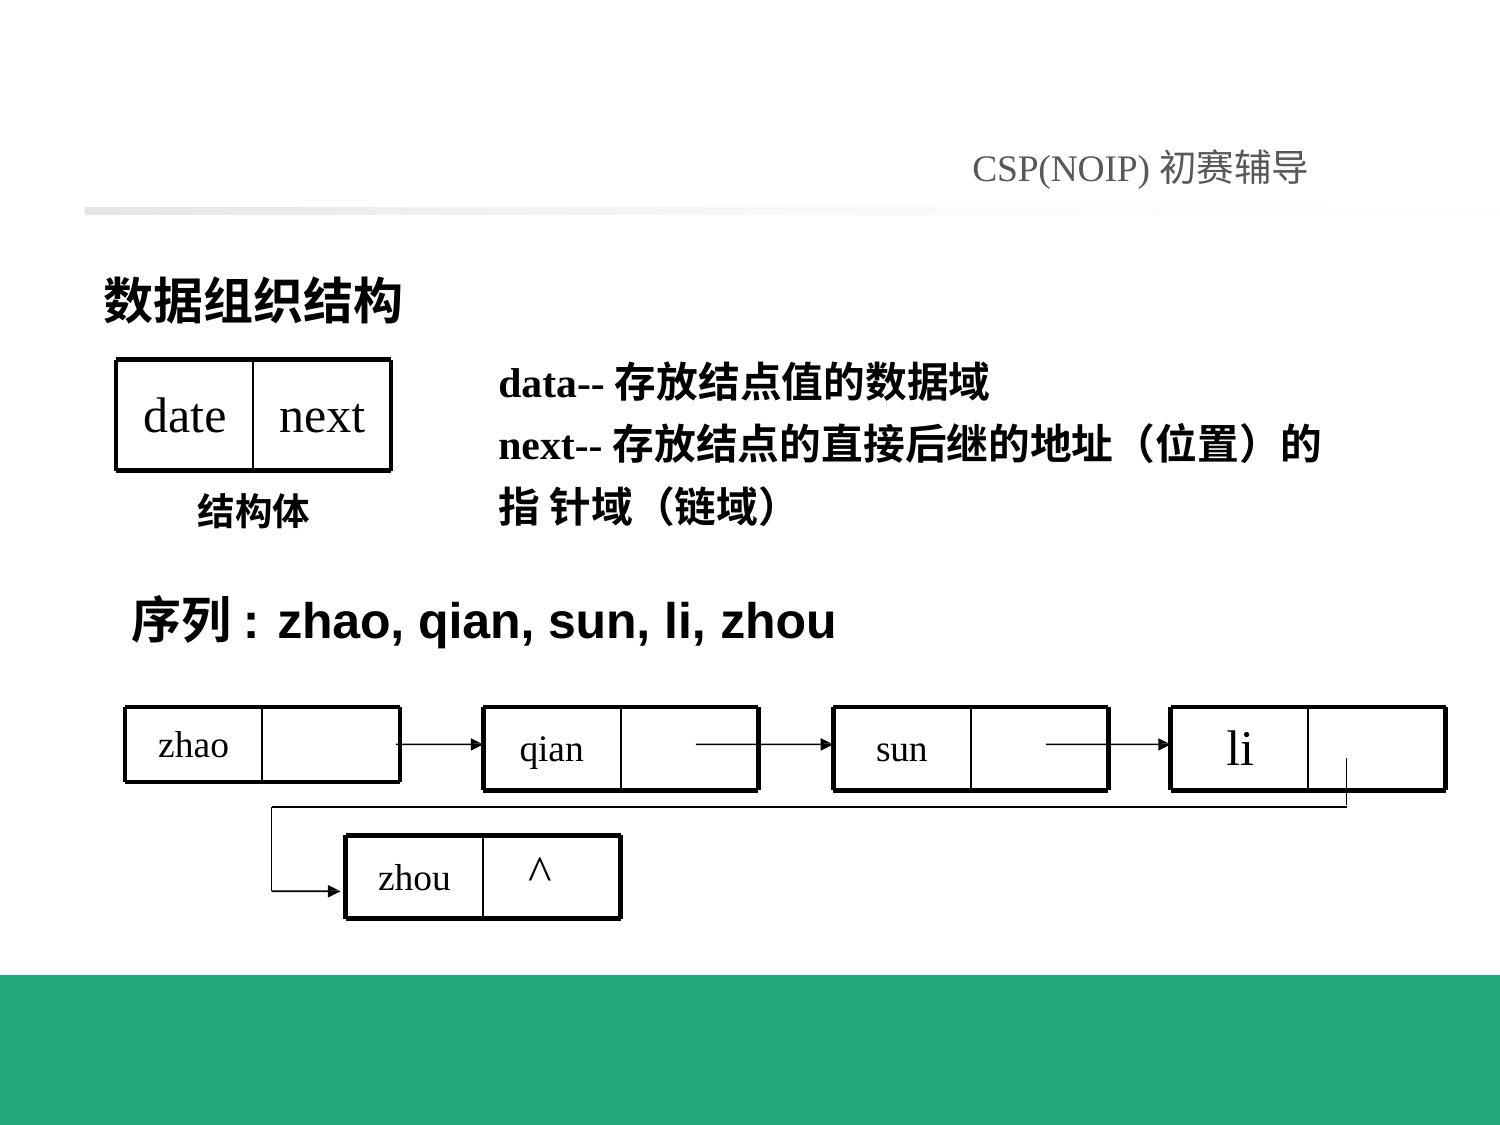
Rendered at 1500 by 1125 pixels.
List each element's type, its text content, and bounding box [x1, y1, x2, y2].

text_box zhao [127, 717, 262, 765]
text_box [271, 885, 341, 898]
text_box [1045, 738, 1171, 751]
title 数据组织结构 [101, 267, 406, 458]
text_box [395, 738, 484, 751]
text_box [84, 207, 1500, 215]
text_box date next 结构体 [141, 380, 368, 533]
text_box CSP(NOIP)初赛辅导 [970, 142, 1444, 190]
text_box data--存放结点值的数据域 next--存放结点的直接后继的地址（位置）的指 针域（链域） [496, 340, 1355, 531]
text_box qian [485, 721, 620, 769]
text_box sun [835, 721, 970, 769]
text_box 序列: zhao, qian, sun, li, zhou [128, 586, 839, 649]
text_box zhou ^ [348, 837, 619, 900]
text_box li [1173, 713, 1308, 776]
text_box [695, 738, 834, 751]
